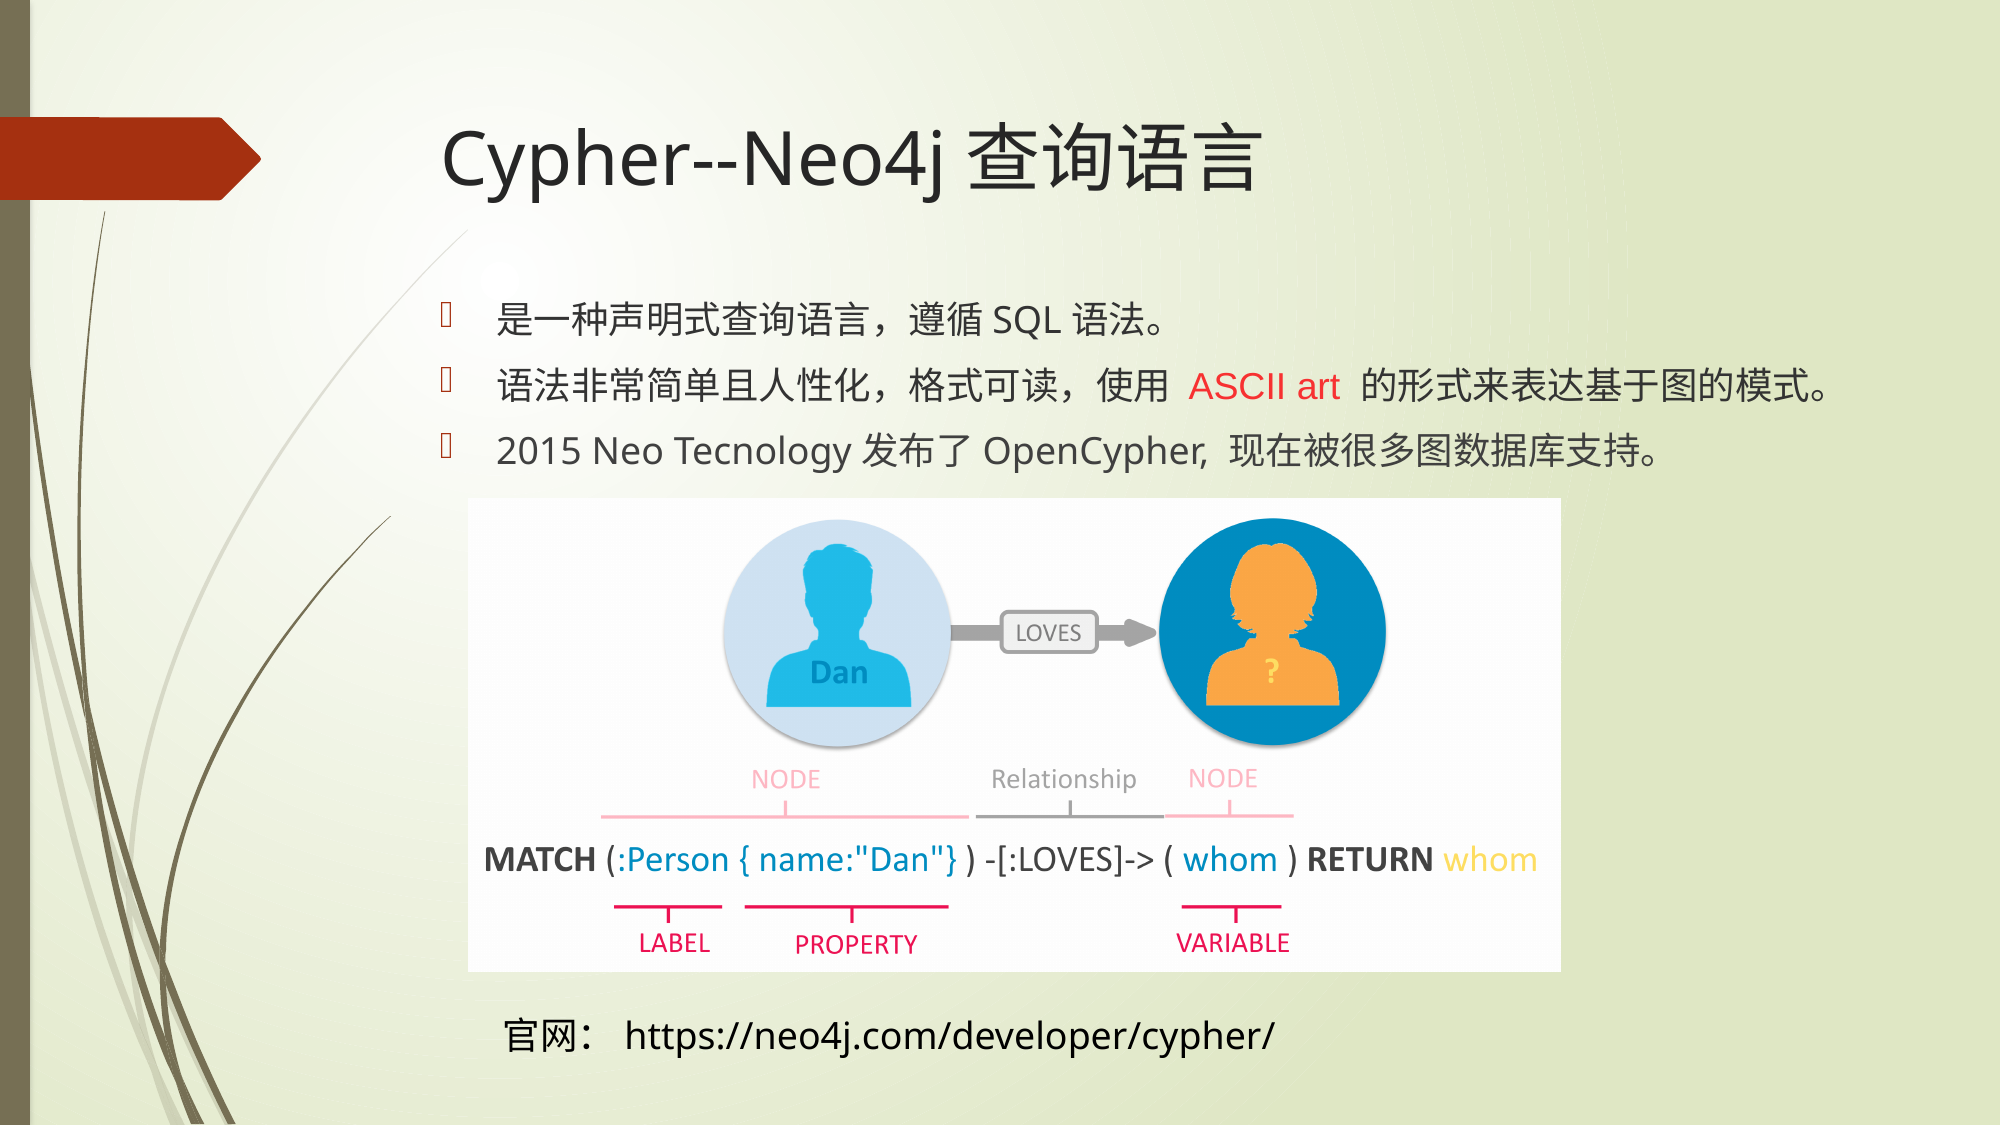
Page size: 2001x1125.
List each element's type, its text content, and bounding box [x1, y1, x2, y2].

list 是一种声明式查询语言，遵循SQL语法。 语法非常简单且人性化，格式可读，使用 ASCII art 的形式来表达基于图的模式。 2015 Neo Tecnology发布了OpenCypher, 现在被很多图数据库支持。 [424, 288, 1888, 908]
picture [467, 498, 1561, 972]
title Cypher--Neo4j查询语言 [425, 102, 1888, 288]
text_box 官网：https://neo4j.com/developer/cypher/ [488, 1004, 1292, 1065]
